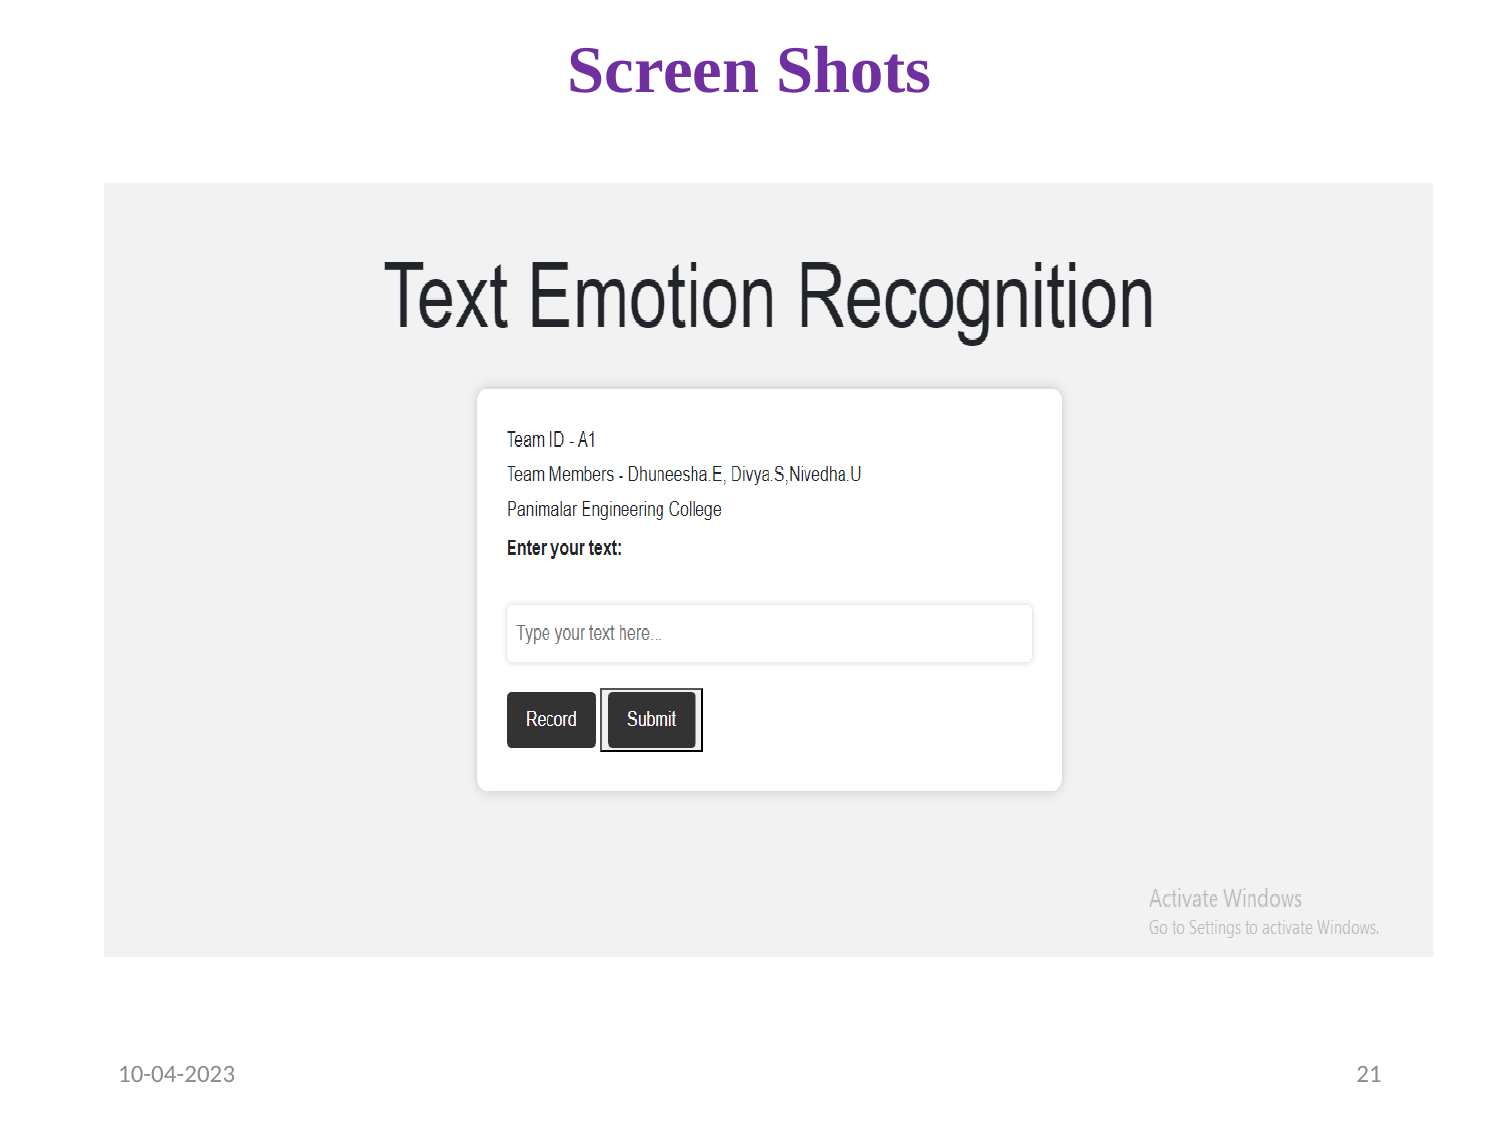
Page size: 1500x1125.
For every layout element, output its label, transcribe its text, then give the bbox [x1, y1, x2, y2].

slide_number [103, 1042, 441, 1103]
picture [104, 183, 1434, 957]
slide_number 21 [1059, 1042, 1397, 1103]
title Screen Shots [103, 27, 1397, 115]
